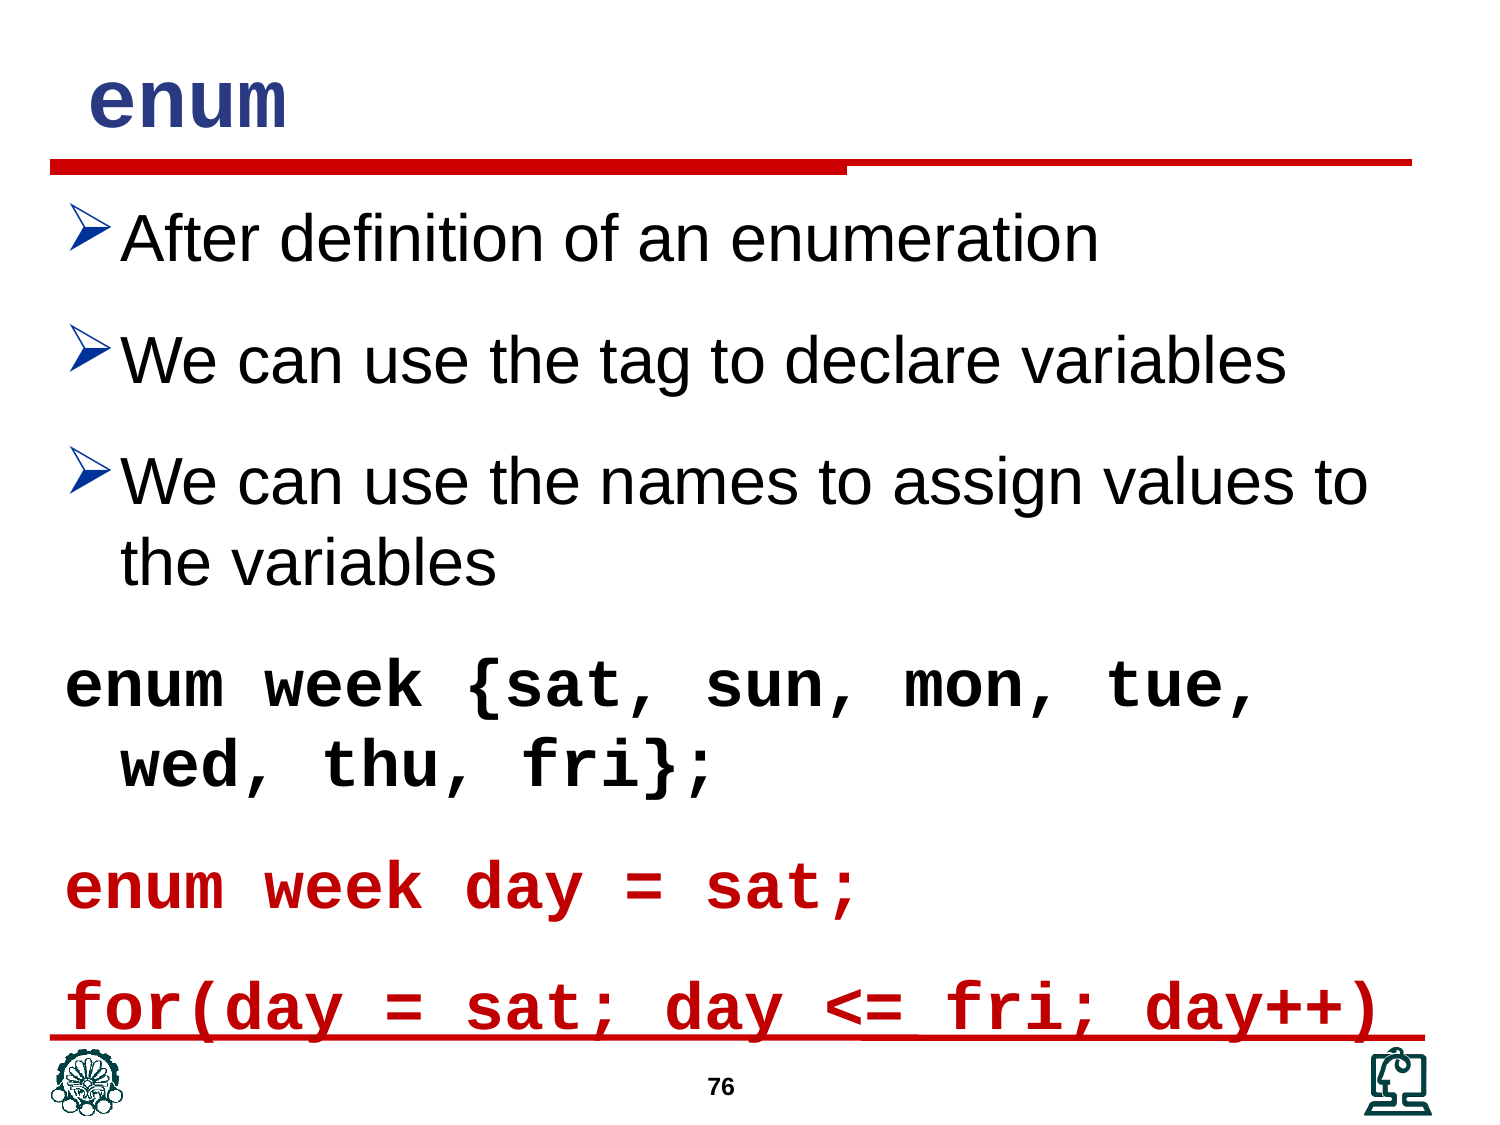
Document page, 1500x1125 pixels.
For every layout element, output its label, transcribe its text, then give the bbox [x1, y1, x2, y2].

picture [1362, 1045, 1438, 1119]
text_box 76 [650, 1062, 750, 1103]
text_box After definition of an enumeration We can use the tag to declare variables We can use the names to assign values to the variables enum week {sat, sun, mon, tue, wed, thu, fri}; enum week day = sat; for(day = sat; day <= fri; day++) [50, 187, 1425, 1051]
text_box enum [73, 26, 1374, 152]
picture [50, 1051, 125, 1118]
